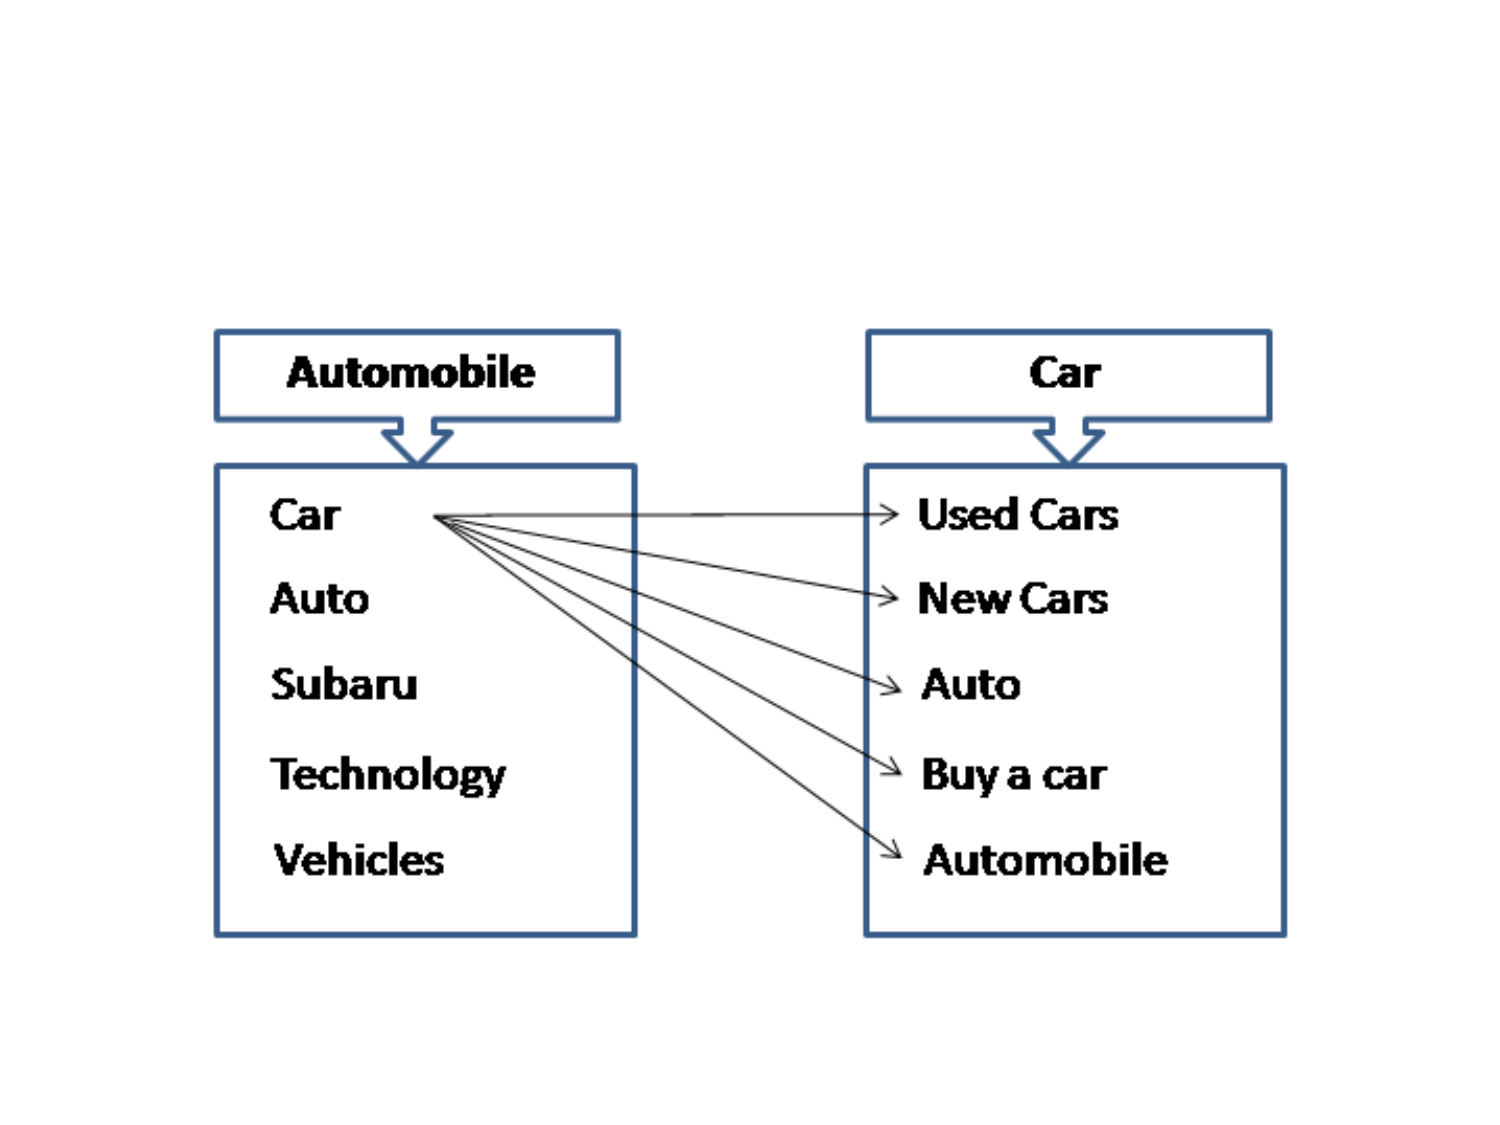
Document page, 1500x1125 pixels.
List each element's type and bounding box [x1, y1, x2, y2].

list [207, 320, 1292, 947]
